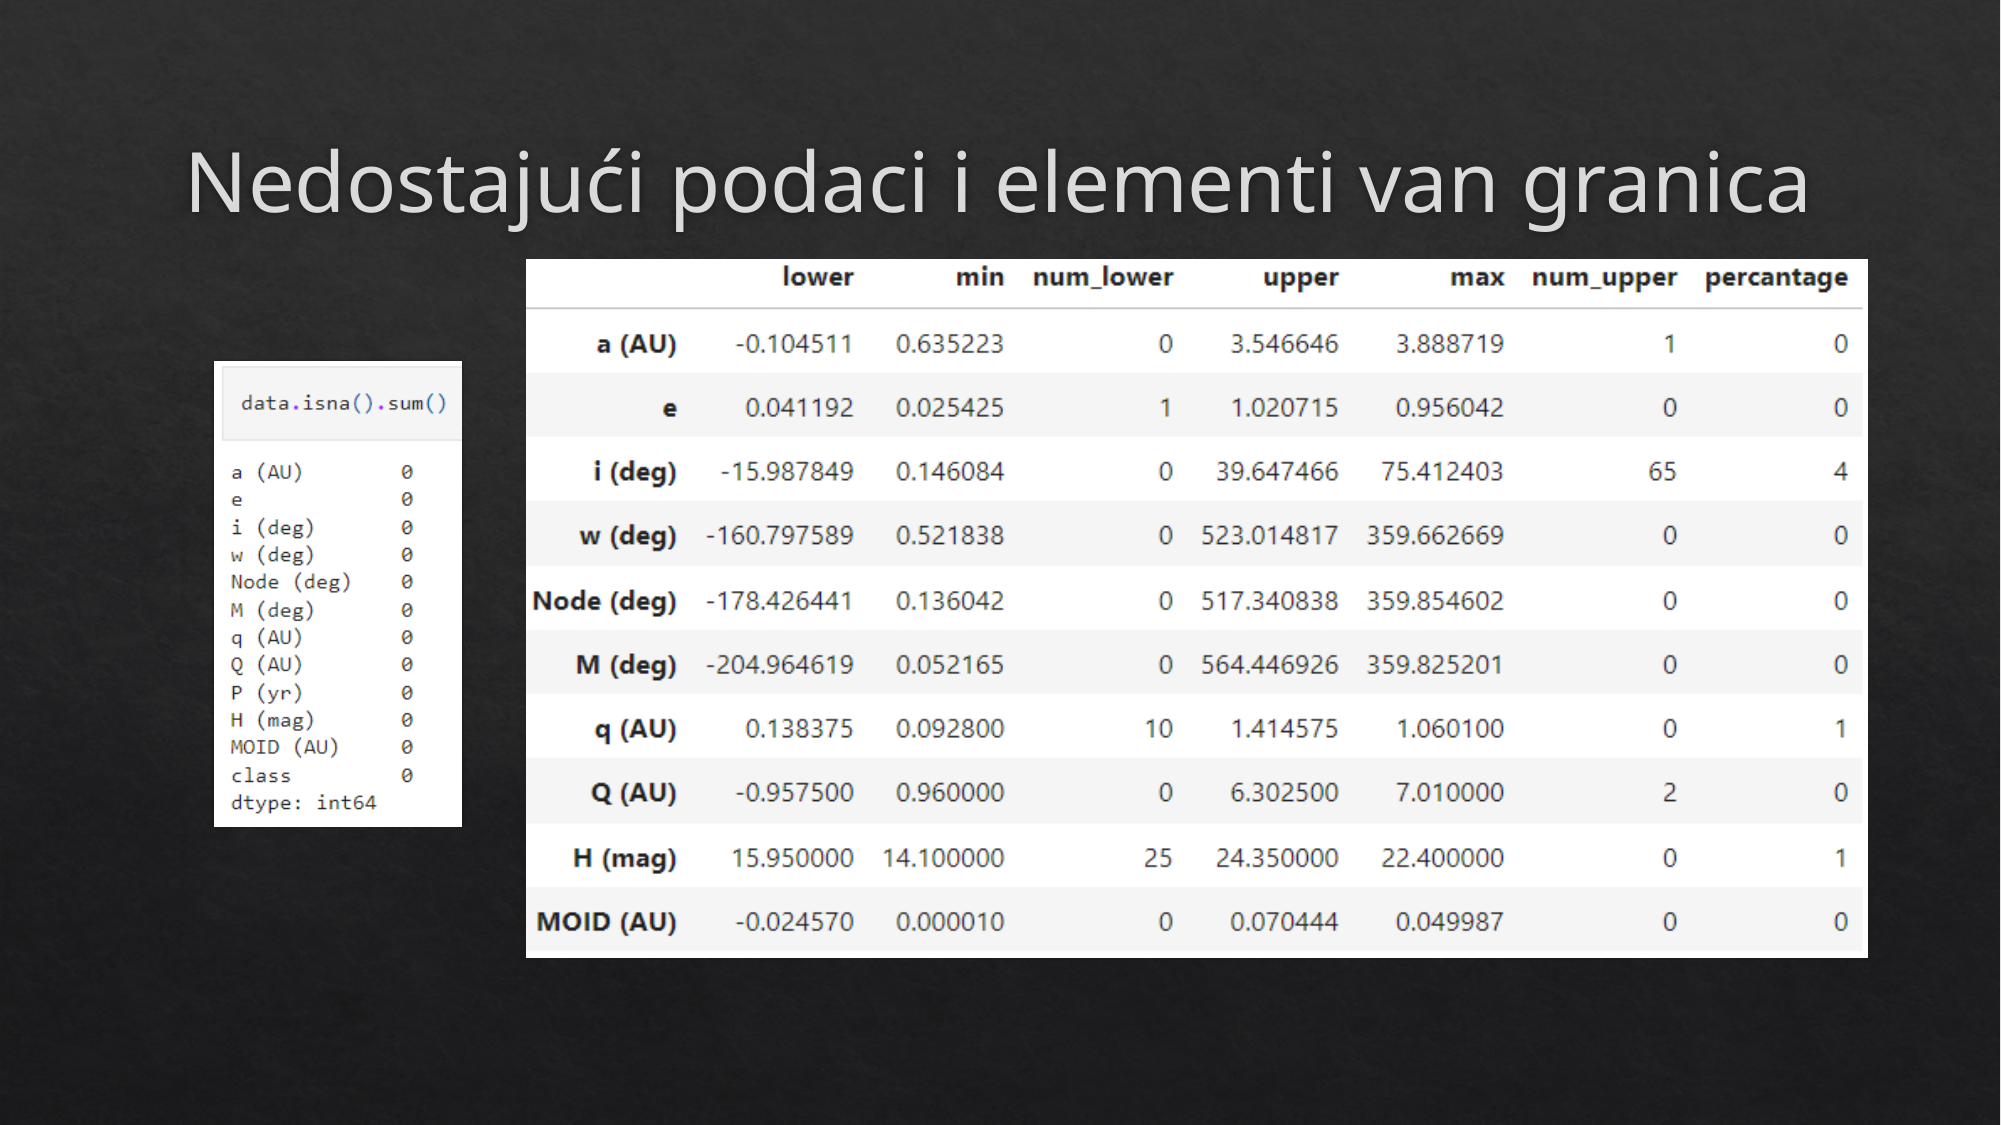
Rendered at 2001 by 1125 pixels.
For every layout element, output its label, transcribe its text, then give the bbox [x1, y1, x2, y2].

title Nedostajući podaci i elementi van granica [149, 99, 1849, 260]
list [214, 361, 463, 827]
picture [526, 258, 1869, 958]
